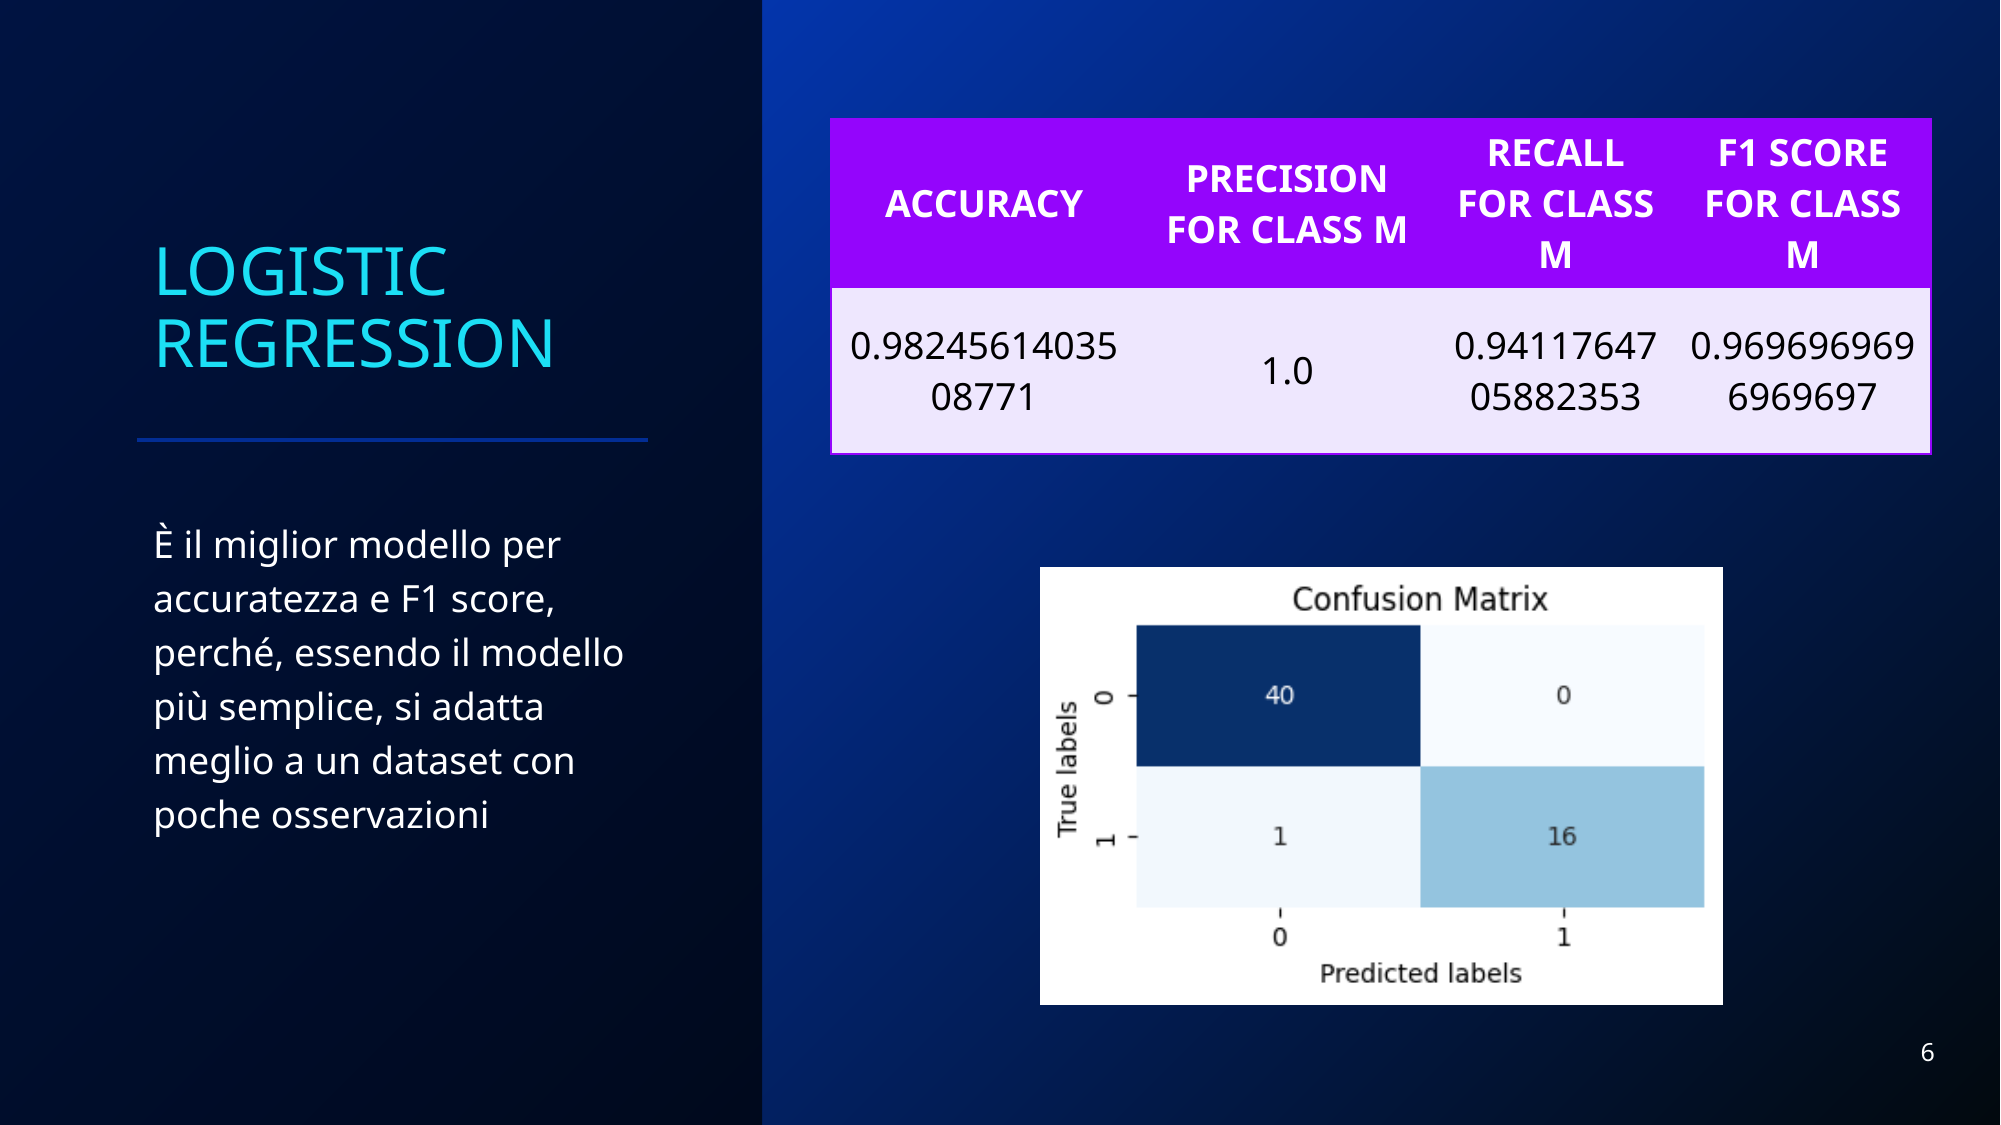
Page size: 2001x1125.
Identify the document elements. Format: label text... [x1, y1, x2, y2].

list È il miglior modello per accuratezza e F1 score, perché, essendo il modello più semplice, si adatta meglio a un dataset con poche osservazioni [138, 504, 648, 840]
table_header F1 SCORE FOR CLASS M [1674, 120, 1930, 286]
text_box 6 [1499, 1021, 1950, 1082]
table_header PRECISION FOR CLASS M [1137, 120, 1437, 286]
picture [1039, 567, 1723, 1005]
table_header RECALL FOR CLASS M [1437, 120, 1674, 286]
table_cell 0.9411764705882353 [1437, 288, 1674, 453]
table_cell 1.0 [1137, 288, 1437, 453]
title LOGISTIC REGRESSION [138, 28, 747, 390]
table_header ACCURACY [832, 120, 1137, 286]
table_cell 0.9824561403508771 [832, 288, 1137, 453]
table_cell 0.9696969696969697 [1674, 288, 1930, 453]
